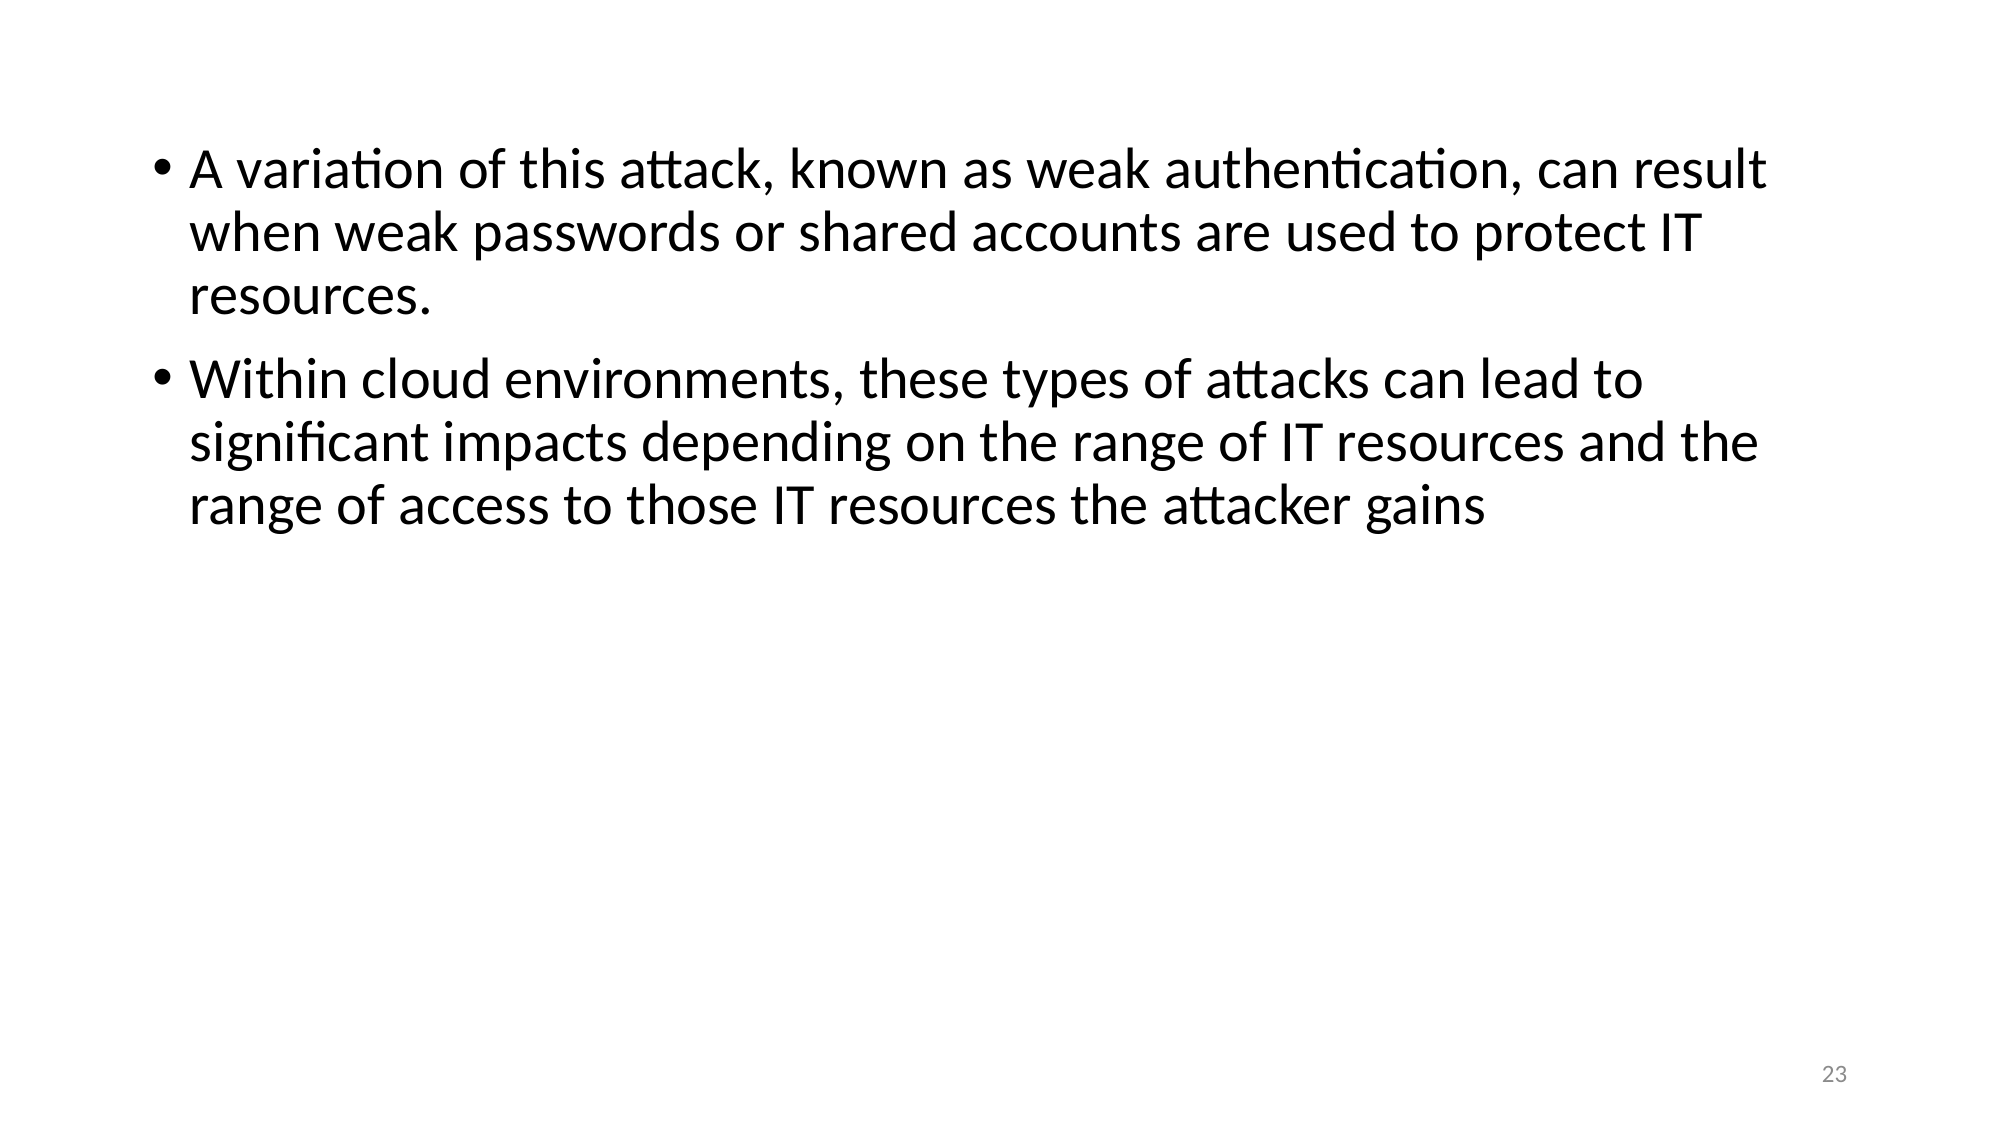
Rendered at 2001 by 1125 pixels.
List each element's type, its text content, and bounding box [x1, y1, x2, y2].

list A variation of this attack, known as weak authentication, can result when weak passwords or shared accounts are used to protect IT resources. Within cloud environments, these types of attacks can lead to significant impacts depending on the range of IT resources and the range of access to those IT resources the attacker gains [137, 130, 1863, 1014]
slide_number 23 [1412, 1042, 1863, 1103]
